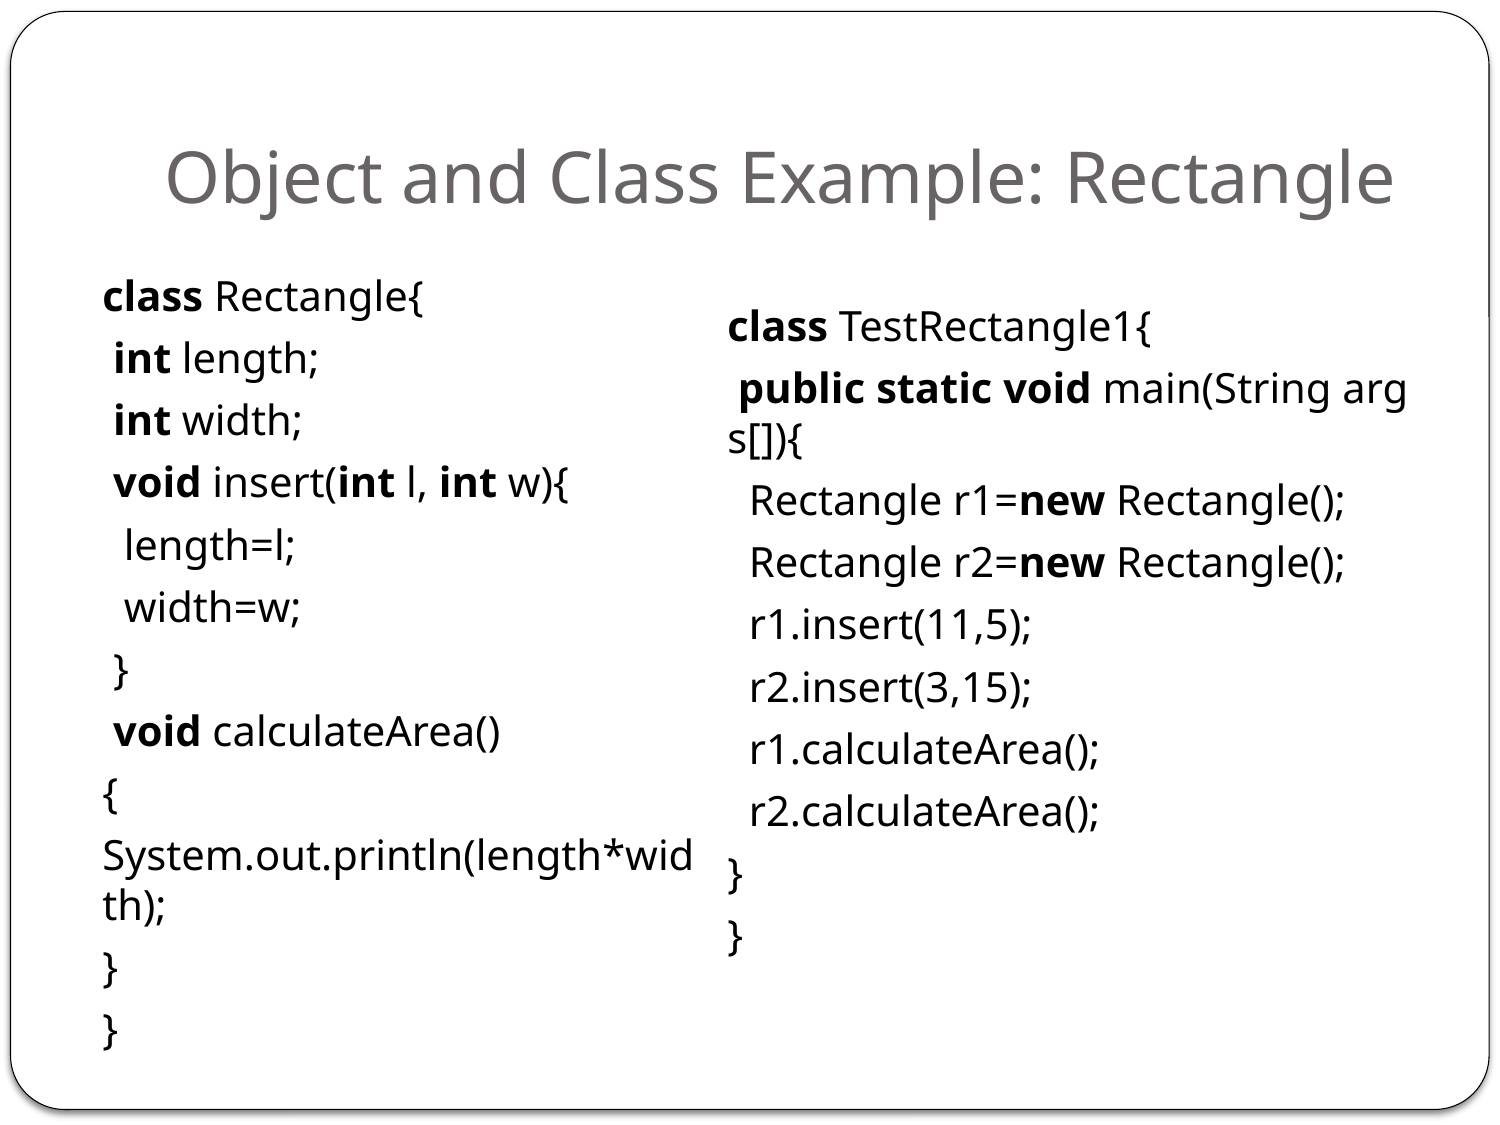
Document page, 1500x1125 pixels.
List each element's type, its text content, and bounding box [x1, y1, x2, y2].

list class Rectangle{ int length; int width; void insert(int l, int w){ length=l; width=w; } void calculateArea() { System.out.println(length*width); } } [87, 262, 713, 1063]
title Object and Class Example: Rectangle [150, 45, 1425, 233]
text_box class TestRectangle1{ public static void main(String args[]){ Rectangle r1=new Rectangle(); Rectangle r2=new Rectangle(); r1.insert(11,5); r2.insert(3,15); r1.calculateArea(); r2.calculateArea(); } } [712, 230, 1438, 981]
